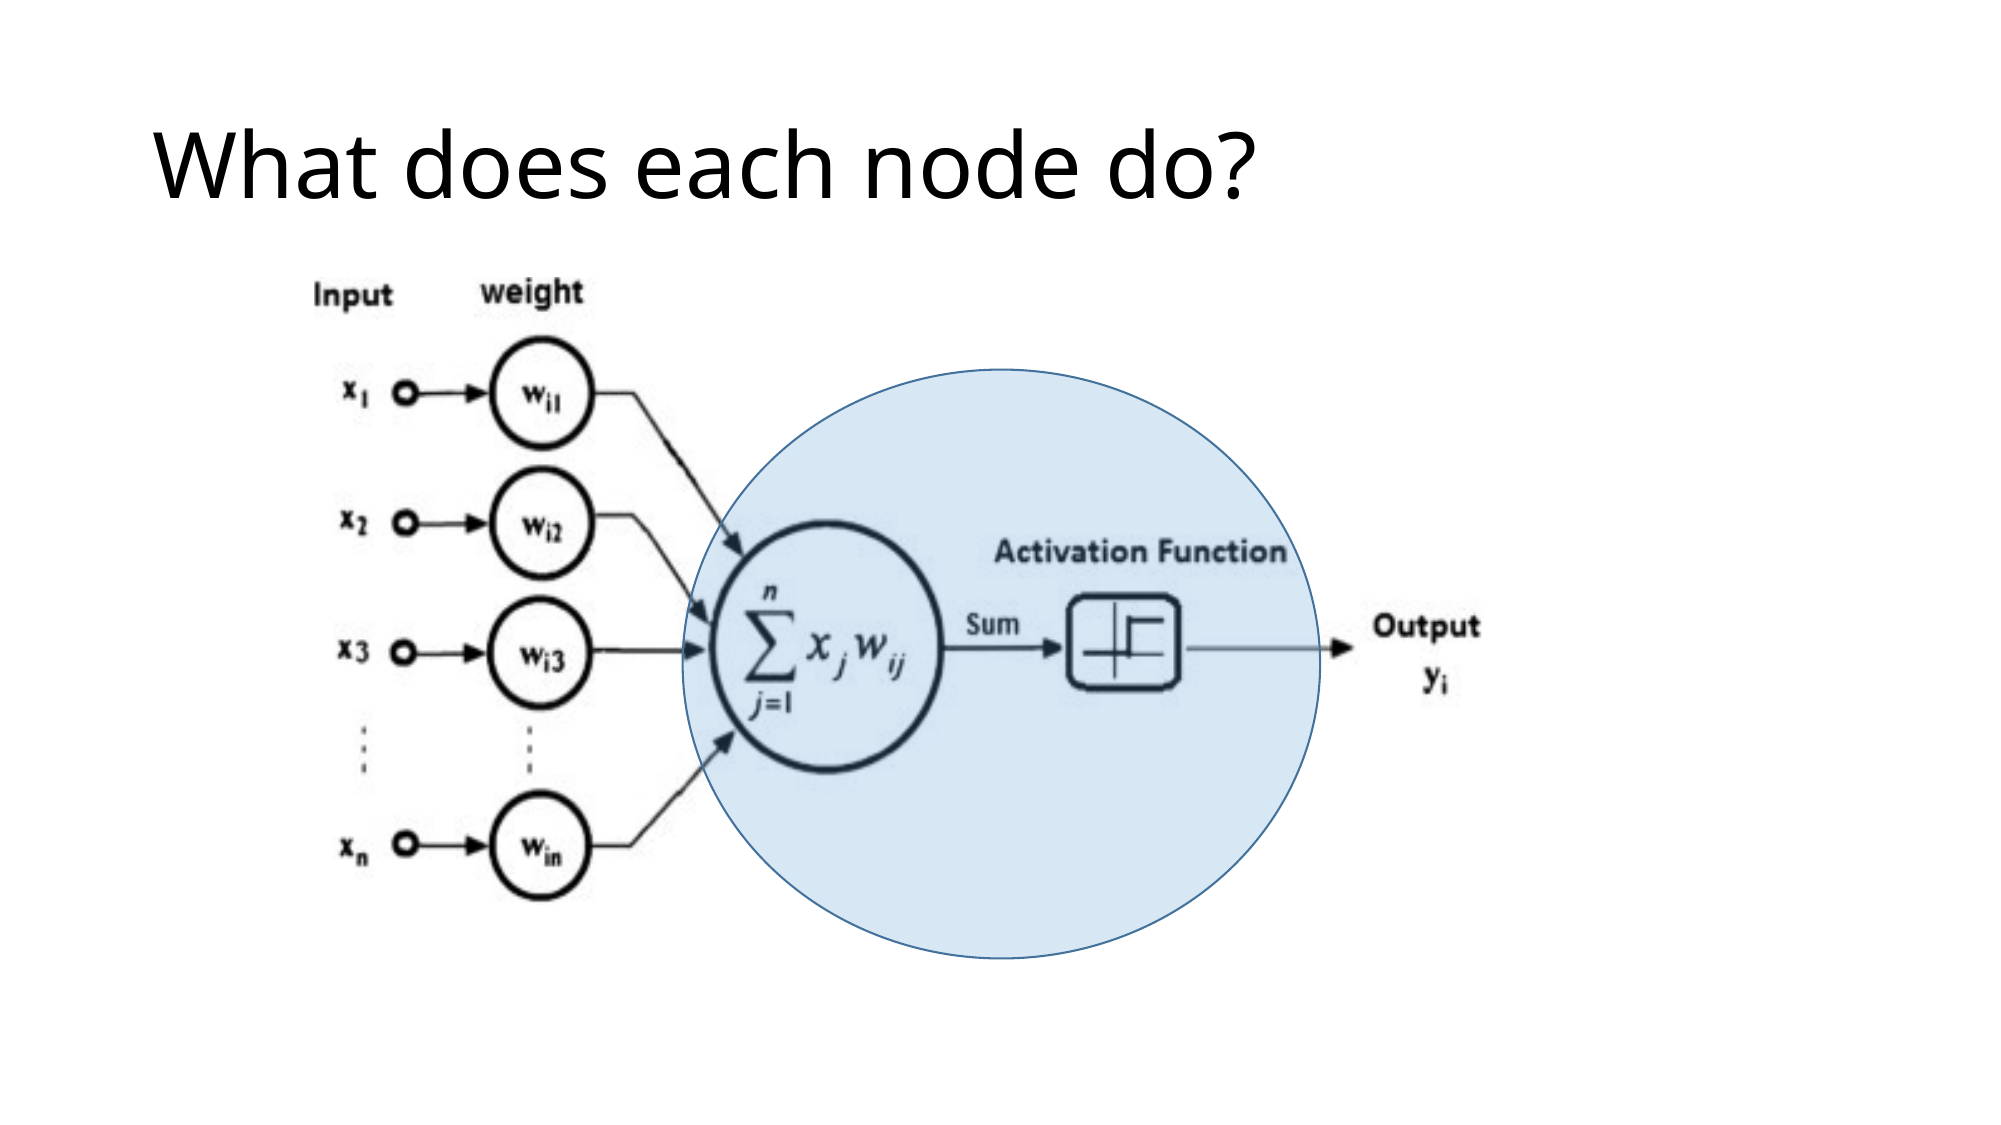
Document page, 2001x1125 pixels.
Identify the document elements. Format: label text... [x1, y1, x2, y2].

picture [313, 277, 1484, 905]
text_box [816, 905, 1187, 960]
title What does each node do? [137, 59, 1863, 278]
